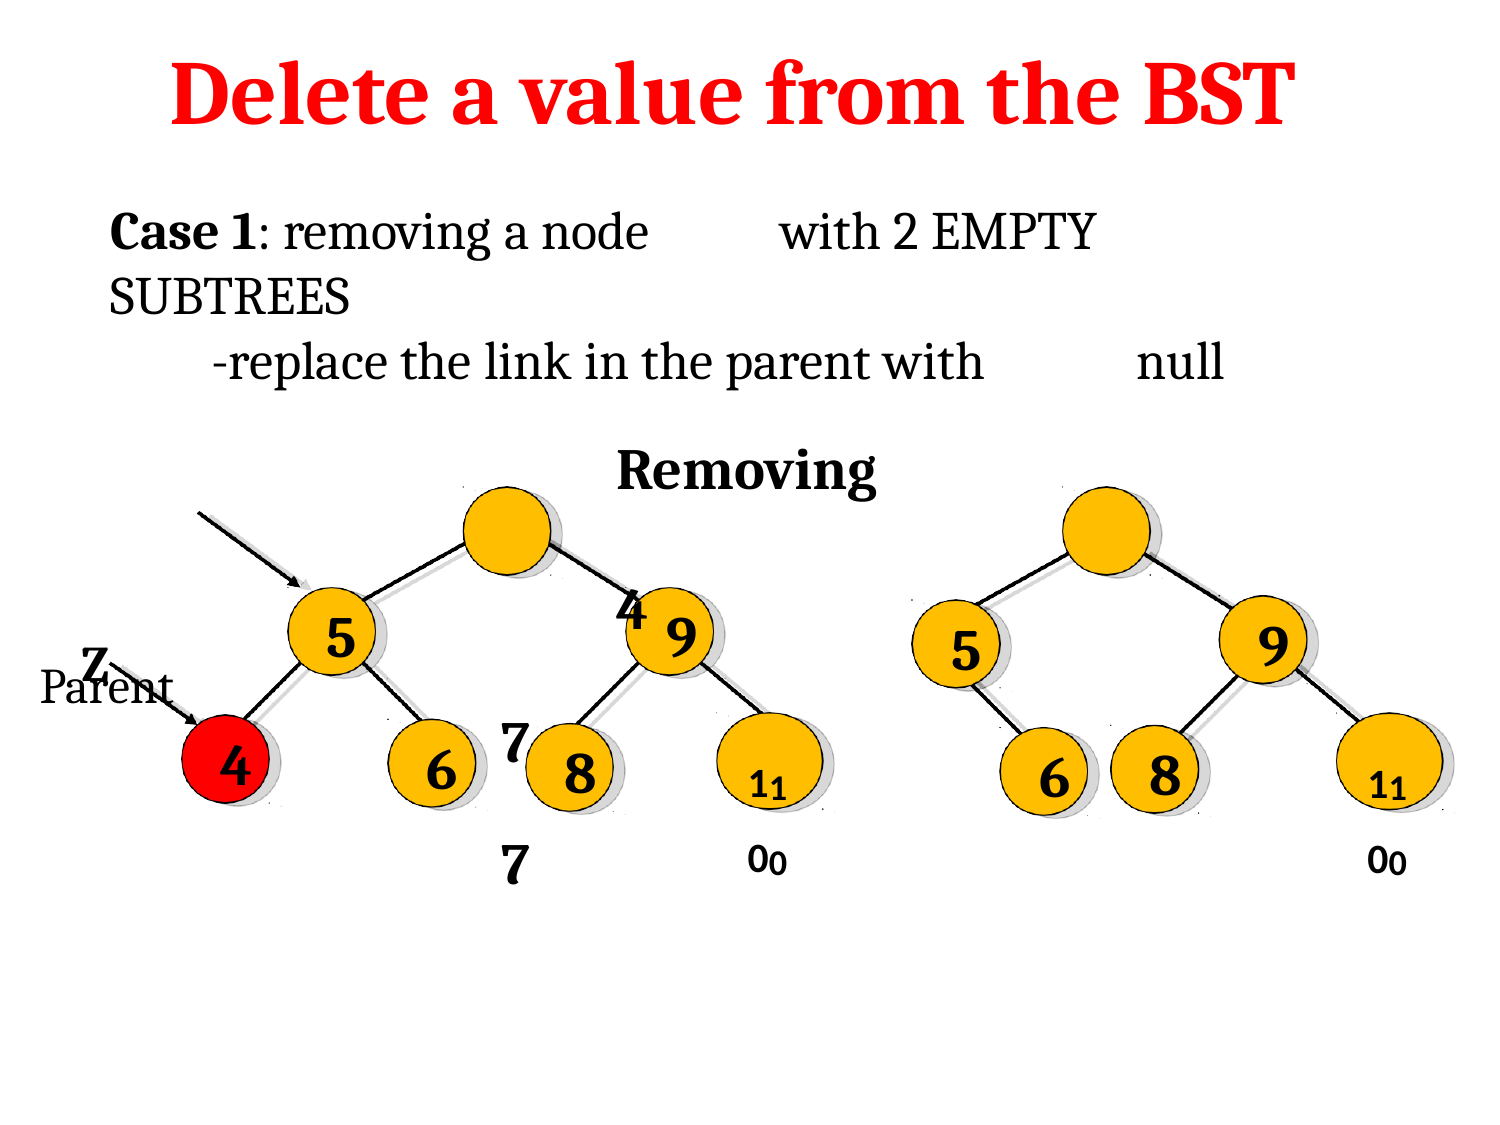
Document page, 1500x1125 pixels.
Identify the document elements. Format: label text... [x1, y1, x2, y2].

text_box 1100 [1365, 827, 1424, 886]
text_box Case 1: removing a node with 2 EMPTY SUBTREES -replace the link in the parent with null Removing 4 Parent 7 7 [37, 193, 1300, 897]
picture [106, 486, 835, 815]
title Delete a value from the BST [167, 30, 1331, 221]
picture [911, 486, 1455, 819]
